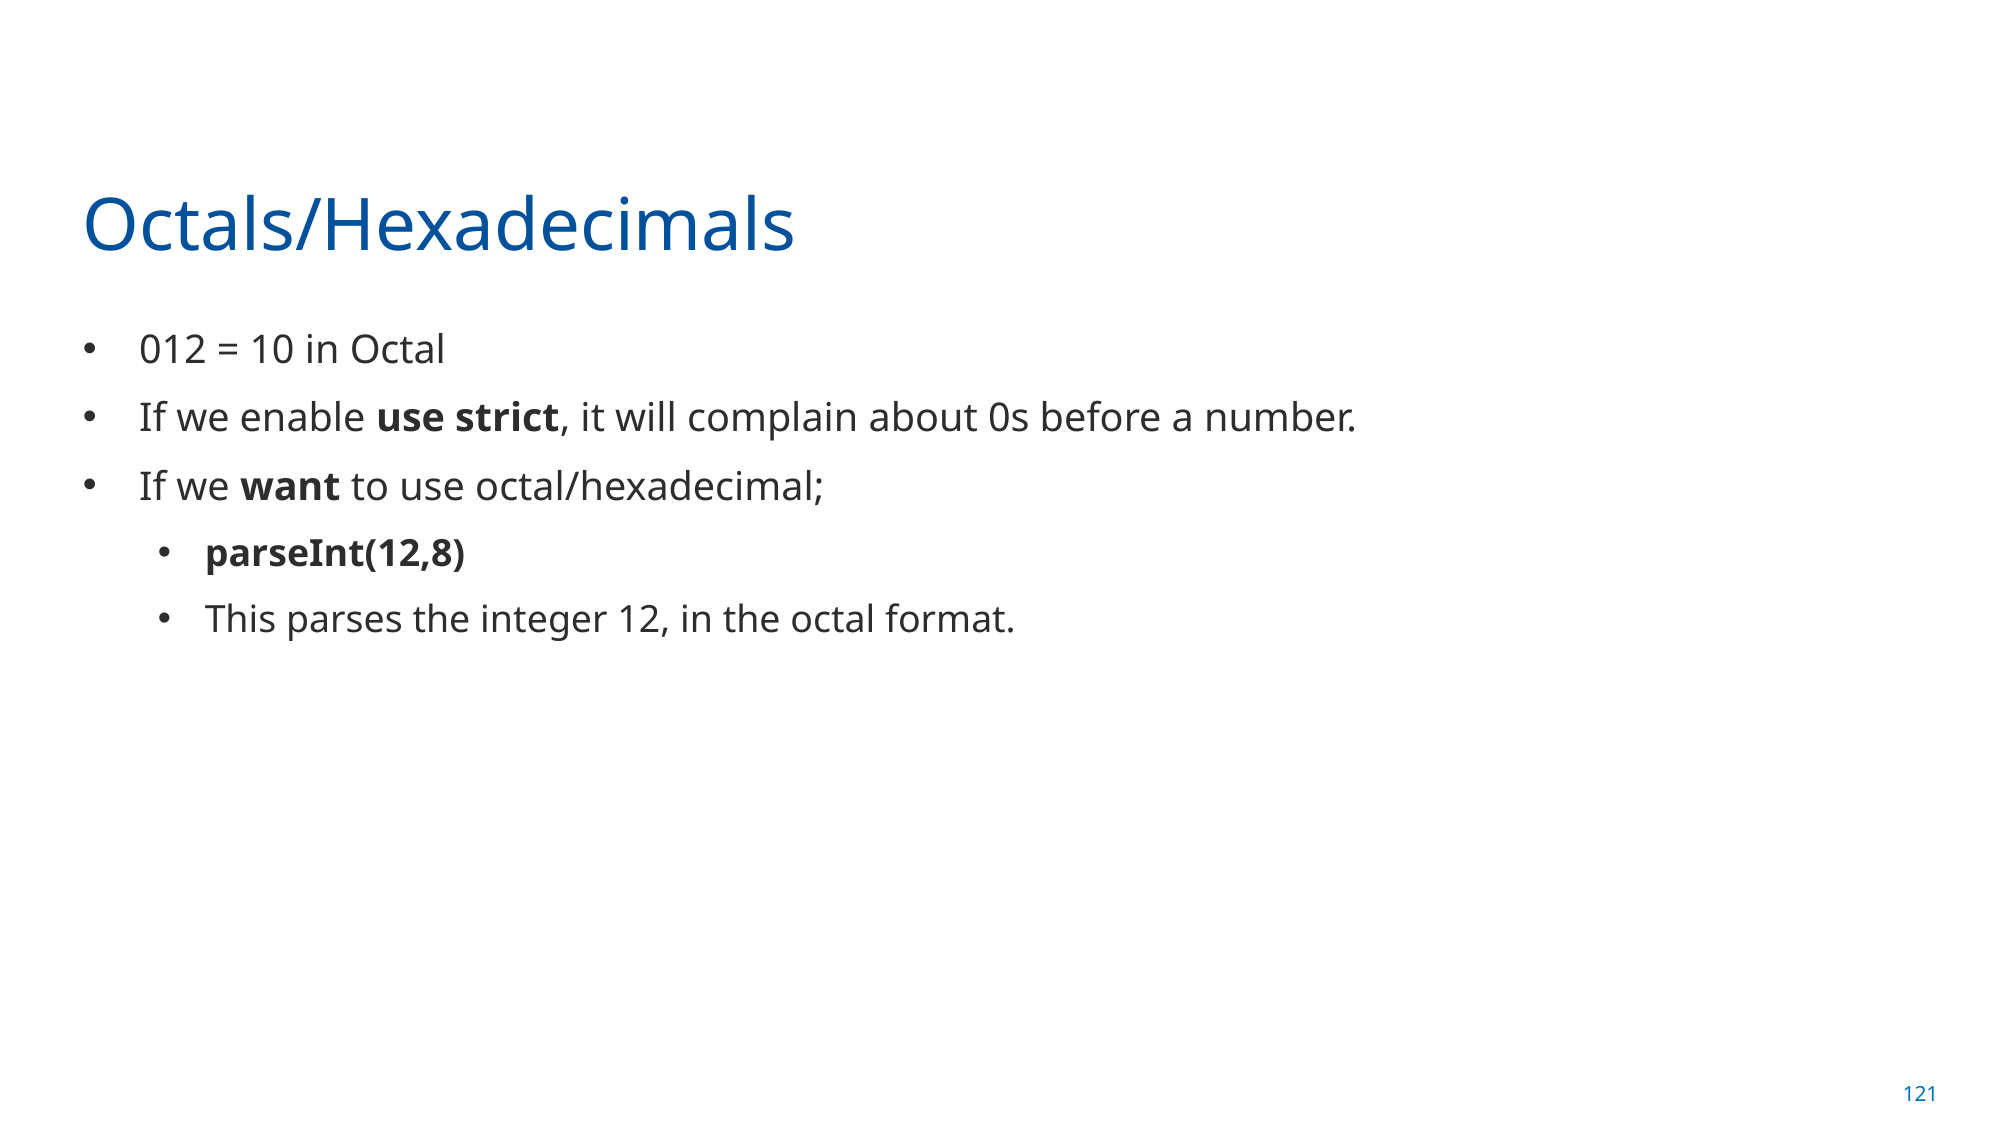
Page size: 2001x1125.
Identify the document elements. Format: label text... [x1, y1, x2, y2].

list 012 = 10 in Octal If we enable use strict, it will complain about 0s before a number. If we want to use octal/hexadecimal; parseInt(12,8) This parses the integer 12, in the octal format. [67, 316, 1939, 1063]
title Octals/Hexadecimals [67, 170, 1565, 273]
